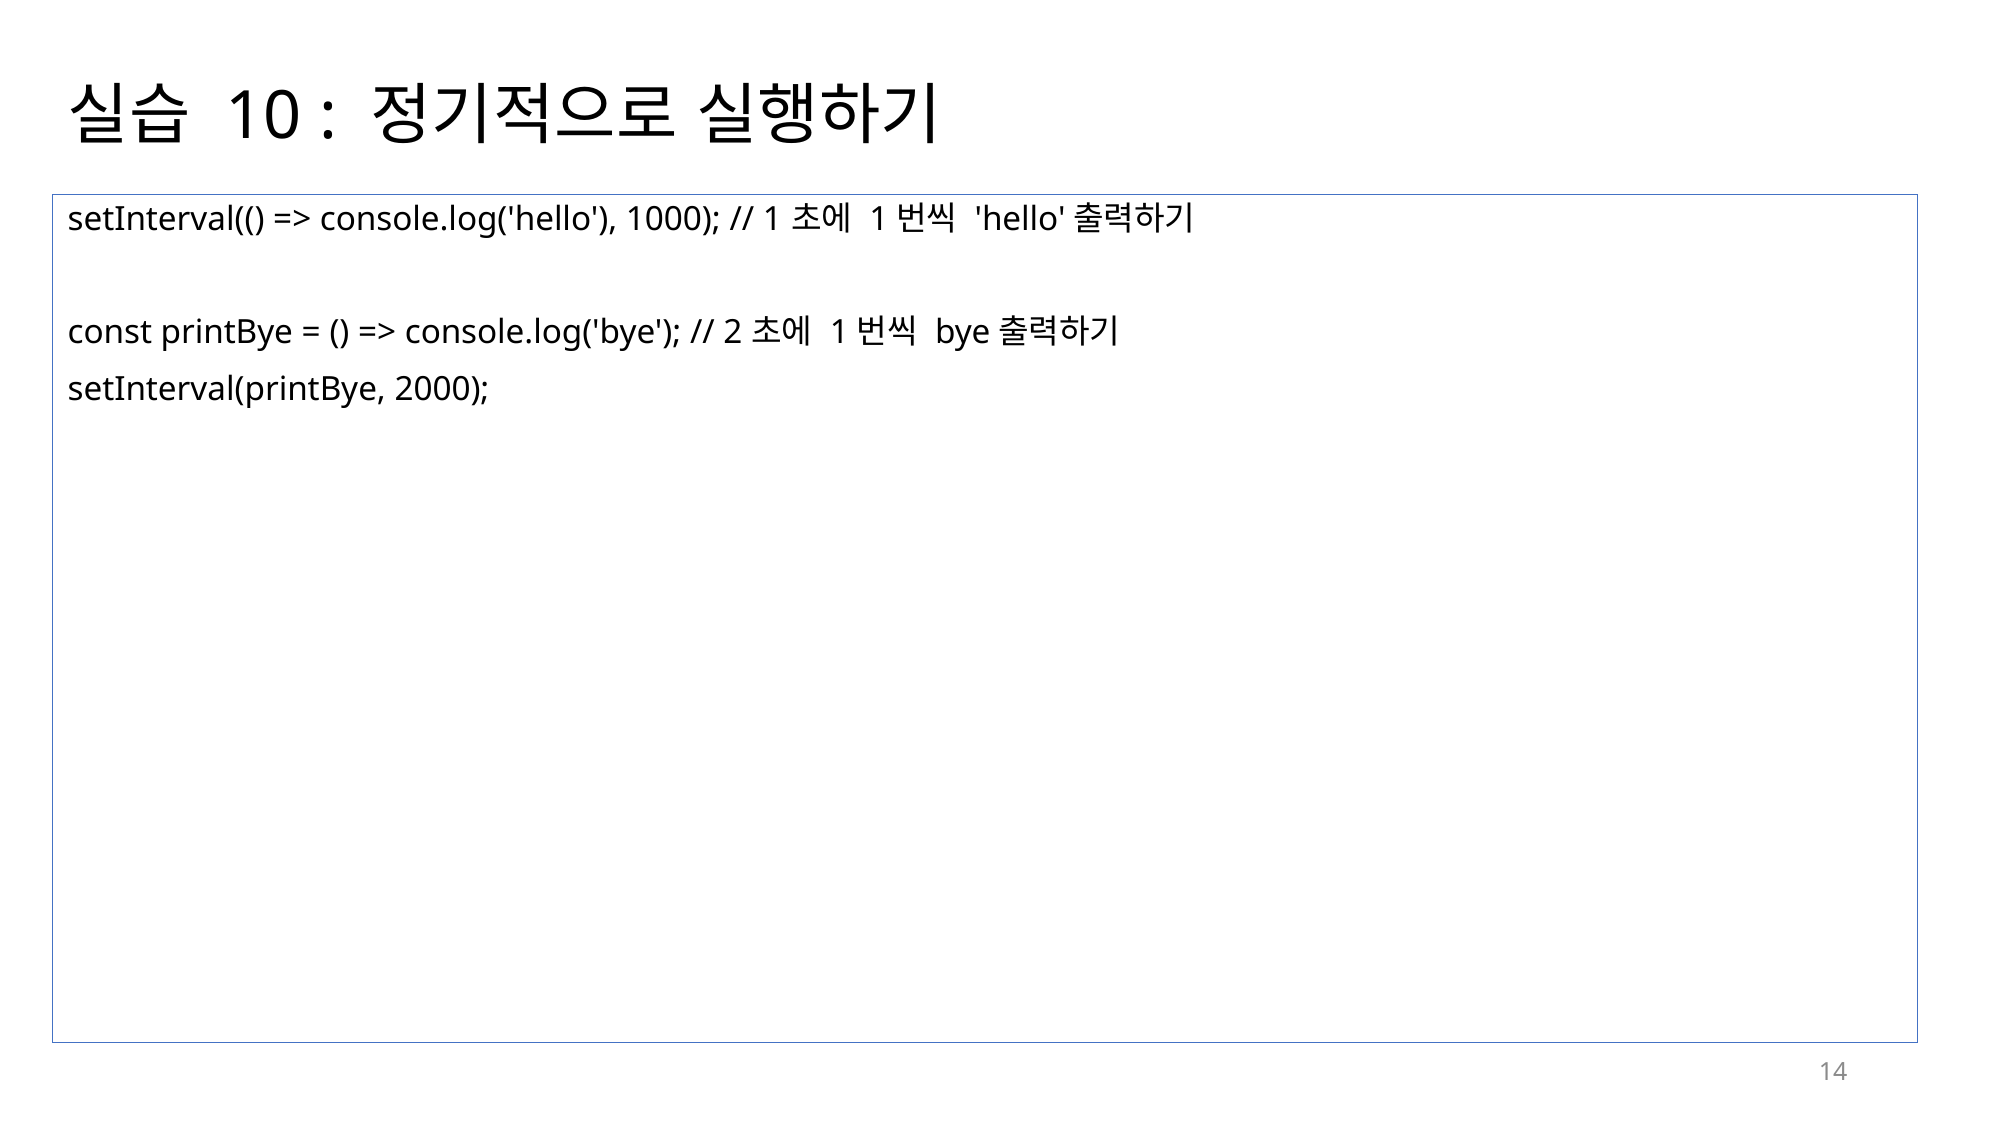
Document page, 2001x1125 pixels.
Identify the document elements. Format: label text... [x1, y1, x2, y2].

slide_number 14 [1412, 1042, 1863, 1103]
list setInterval(() => console.log('hello'), 1000); // 1초에 1번씩 'hello'출력하기 const printBye = () => console.log('bye'); // 2초에 1번씩 bye출력하기 setInterval(printBye, 2000); [52, 194, 1918, 1043]
title 실습 10 : 정기적으로 실행하기 [52, 59, 1952, 175]
